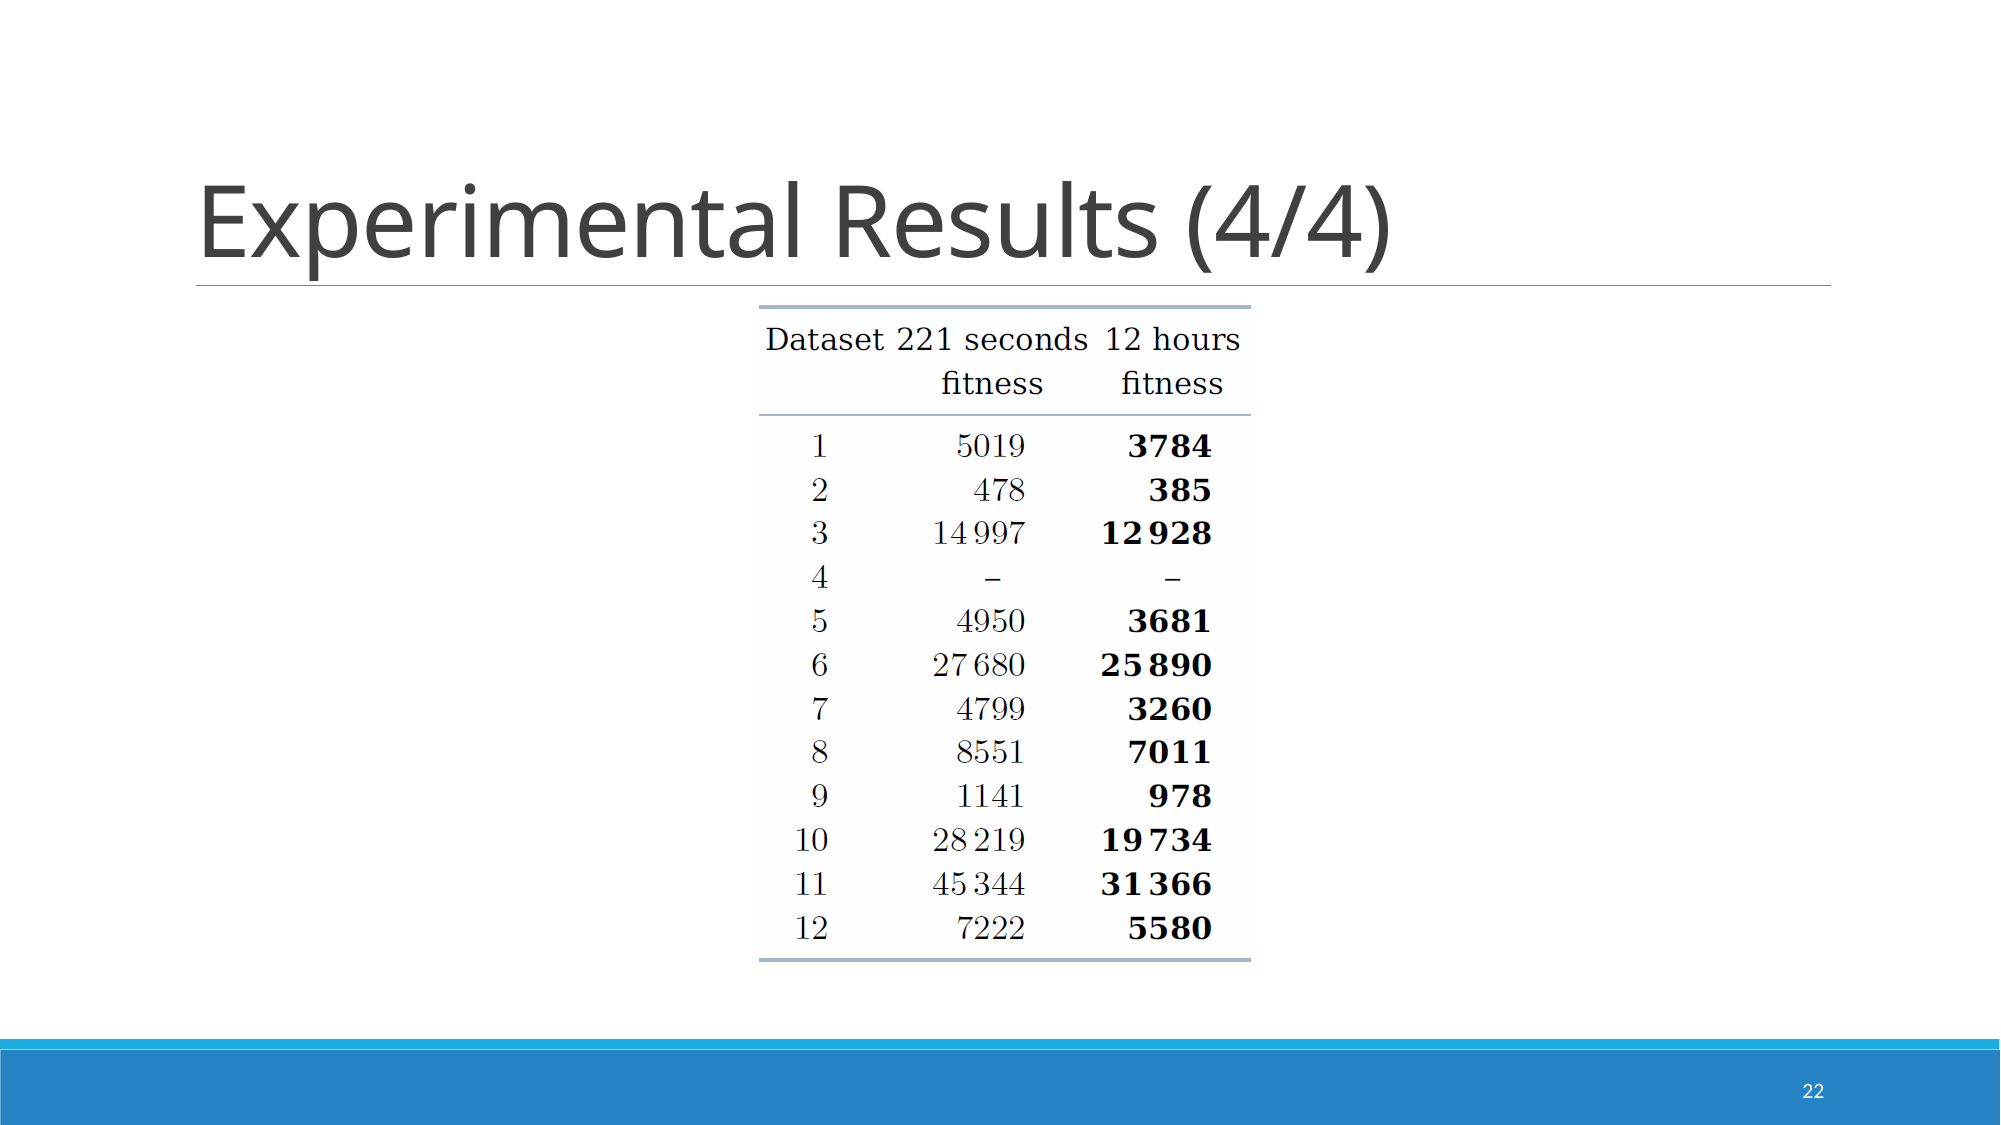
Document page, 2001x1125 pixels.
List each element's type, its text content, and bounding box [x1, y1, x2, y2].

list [756, 302, 1254, 964]
title Experimental Results (4/4) [180, 47, 1830, 285]
slide_number 22 [1624, 1059, 1840, 1120]
